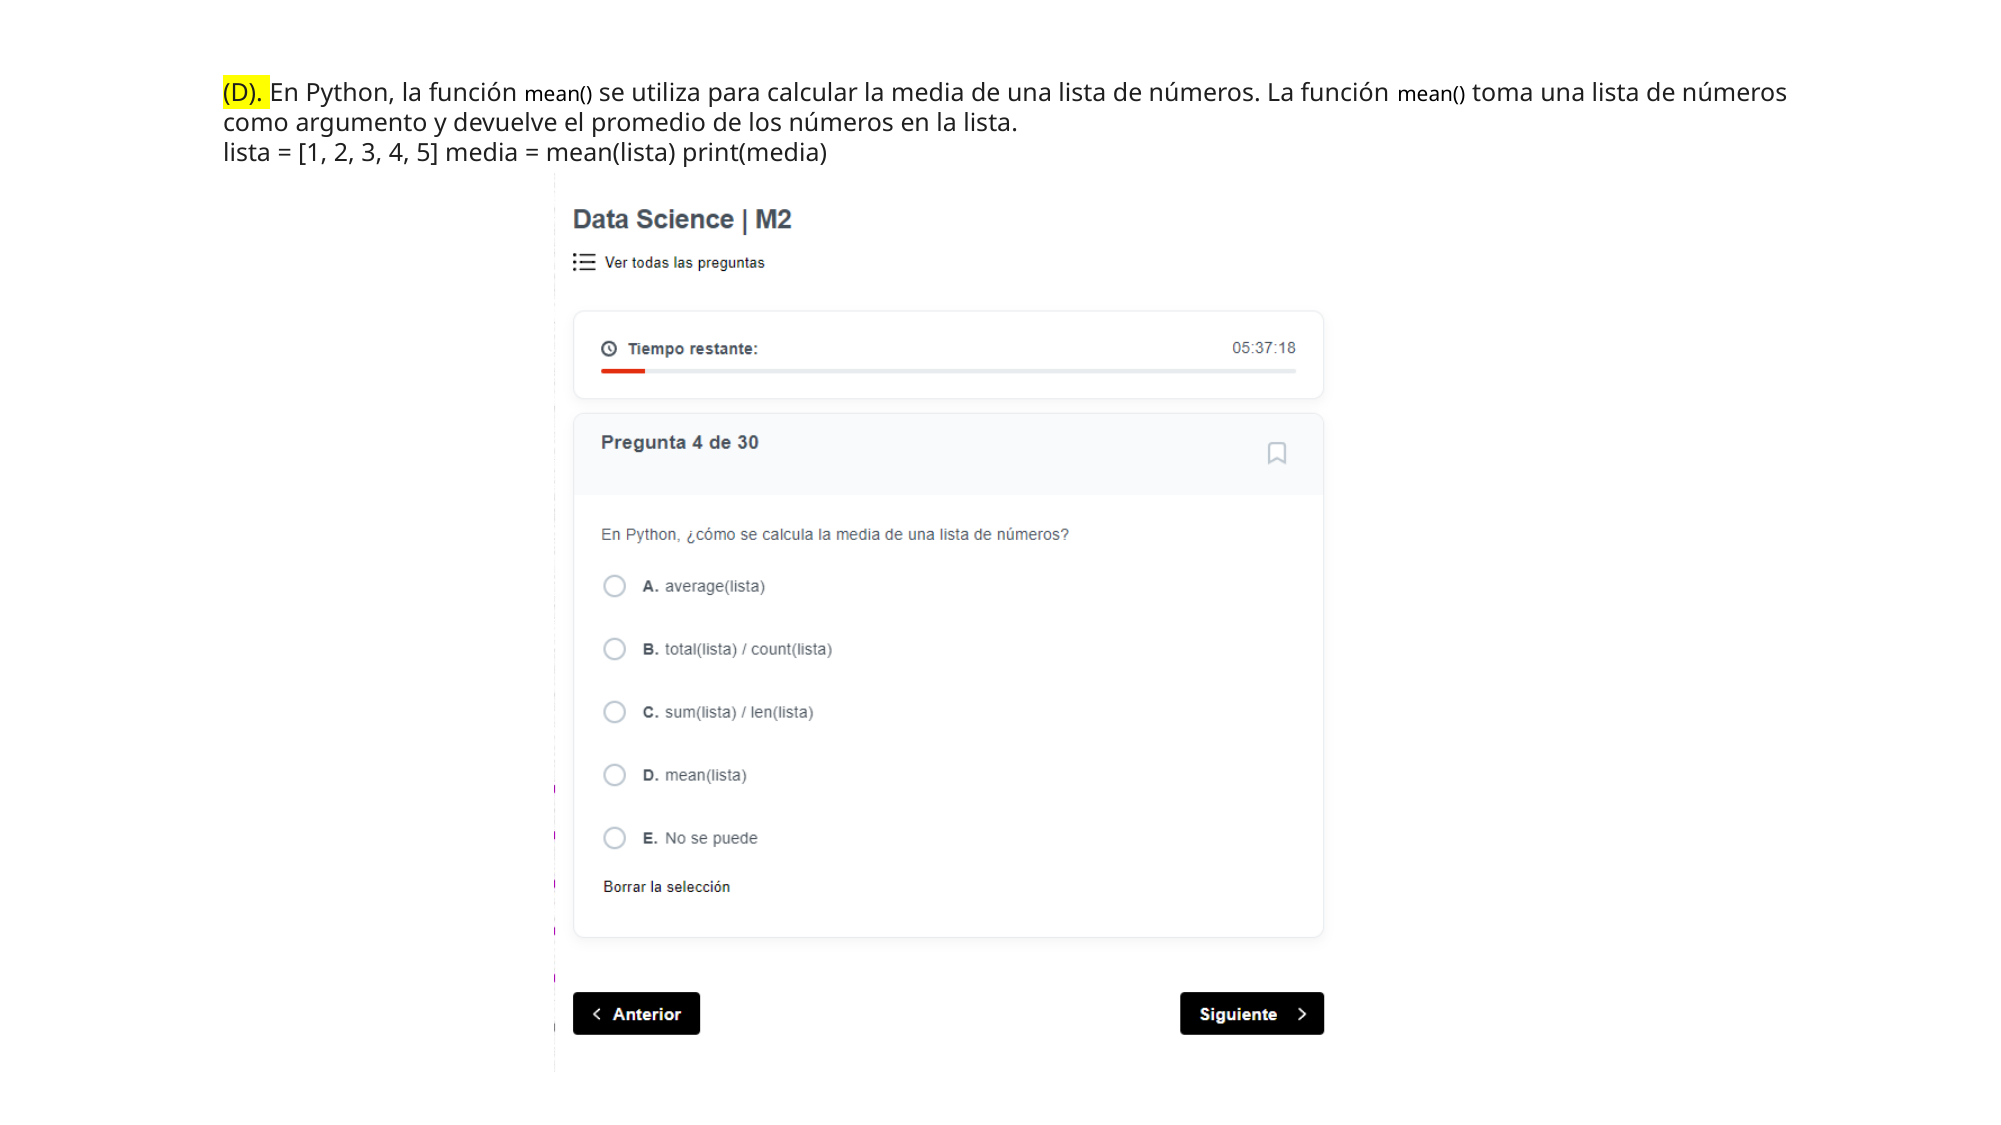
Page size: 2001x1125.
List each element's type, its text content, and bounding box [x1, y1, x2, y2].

picture [554, 153, 1340, 1072]
text_box (D). En Python, la función mean() se utiliza para calcular la media de una lista de números. La función mean() toma una lista de números como argumento y devuelve el promedio de los números en la lista. lista = [1, 2, 3, 4, 5] media = mean(lista) print(media) [208, 68, 1830, 174]
